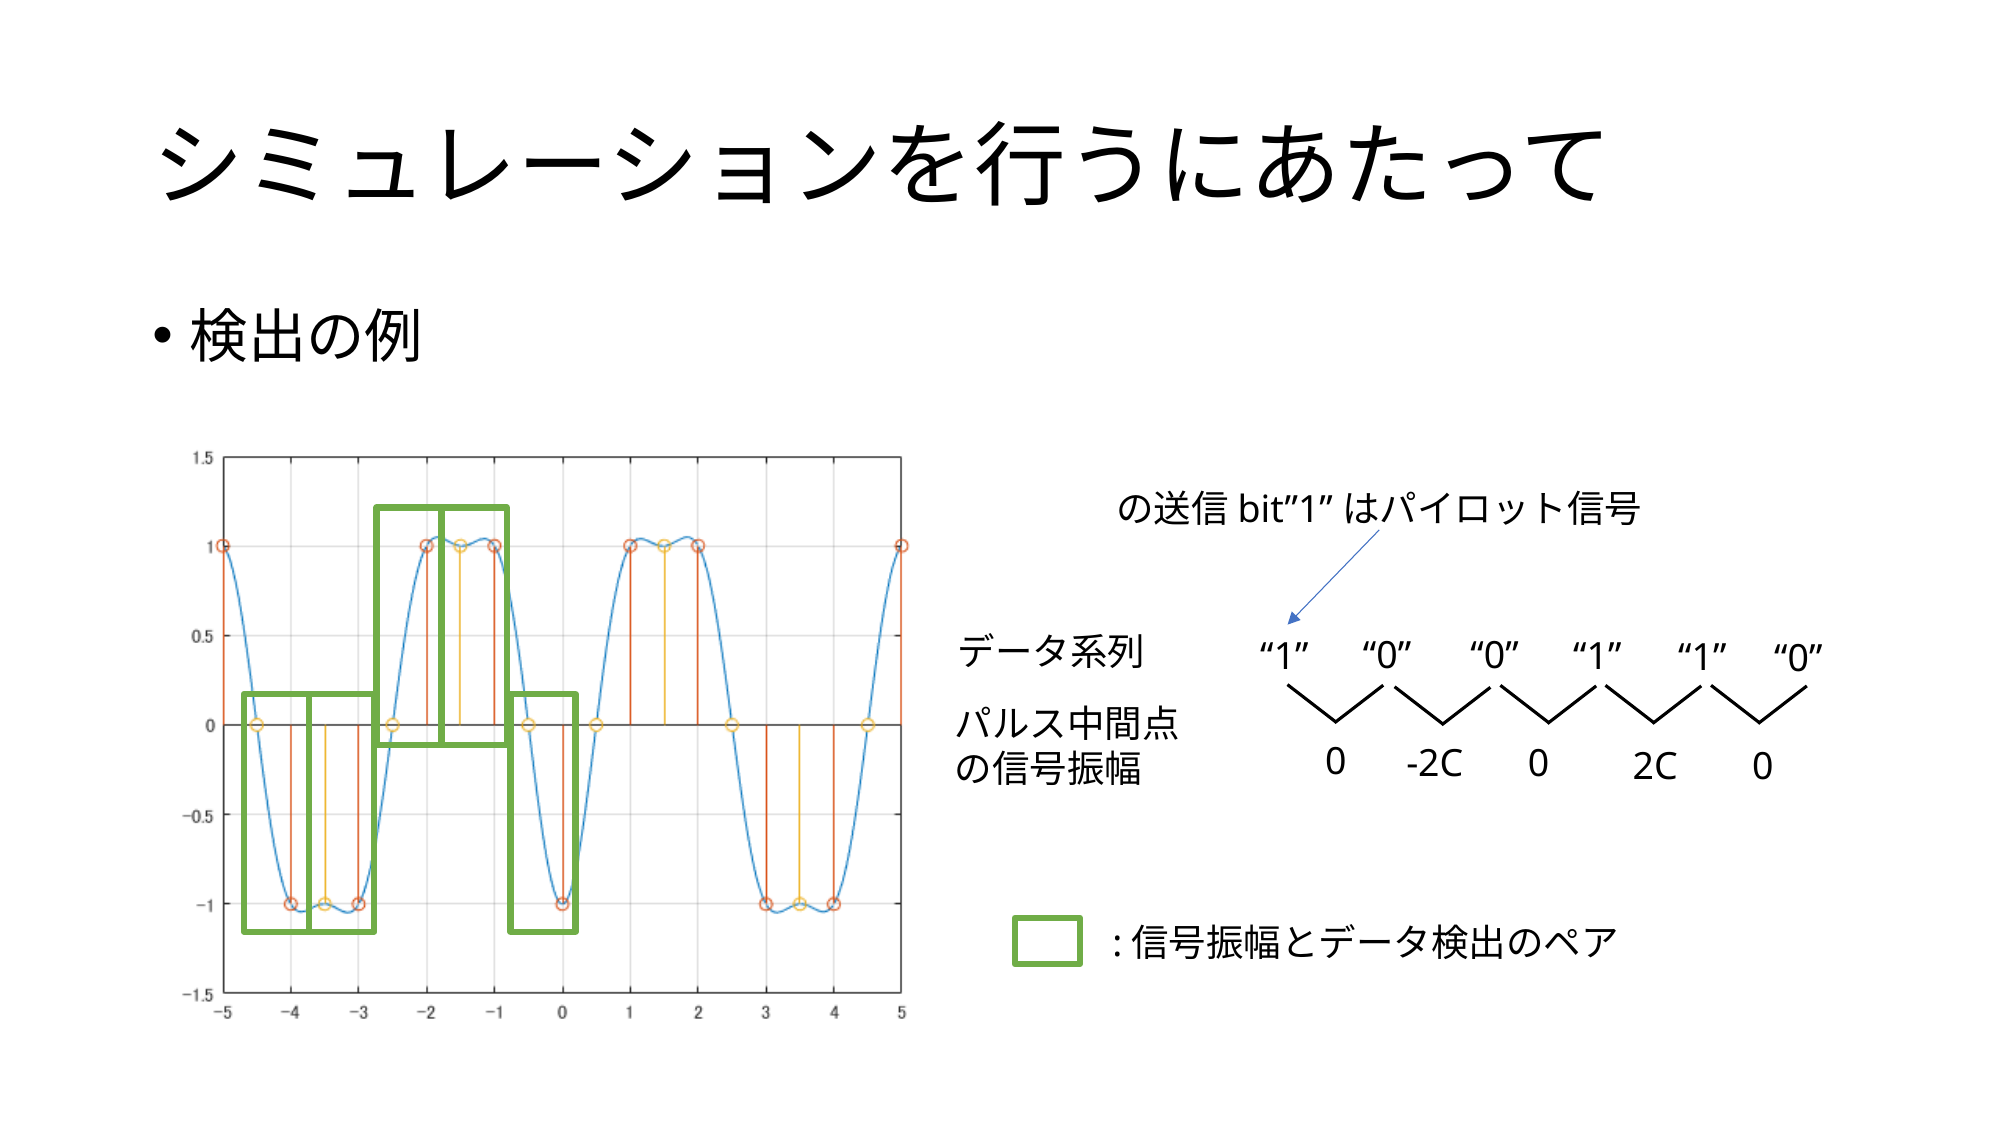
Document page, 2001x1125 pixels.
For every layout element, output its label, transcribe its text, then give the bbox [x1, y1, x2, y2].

text_box :信号振幅とデータ検出のペア [1097, 911, 1664, 972]
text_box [1245, 623, 1844, 795]
text_box パルス中間点の信号振幅 [985, 692, 1218, 798]
title シミュレーションを行うにあたって [137, 59, 1863, 278]
text_box データ系列 [985, 620, 1207, 680]
text_box [1014, 917, 1080, 965]
picture [109, 408, 985, 1066]
list 検出の例 [137, 299, 1863, 1014]
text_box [1287, 530, 1380, 625]
